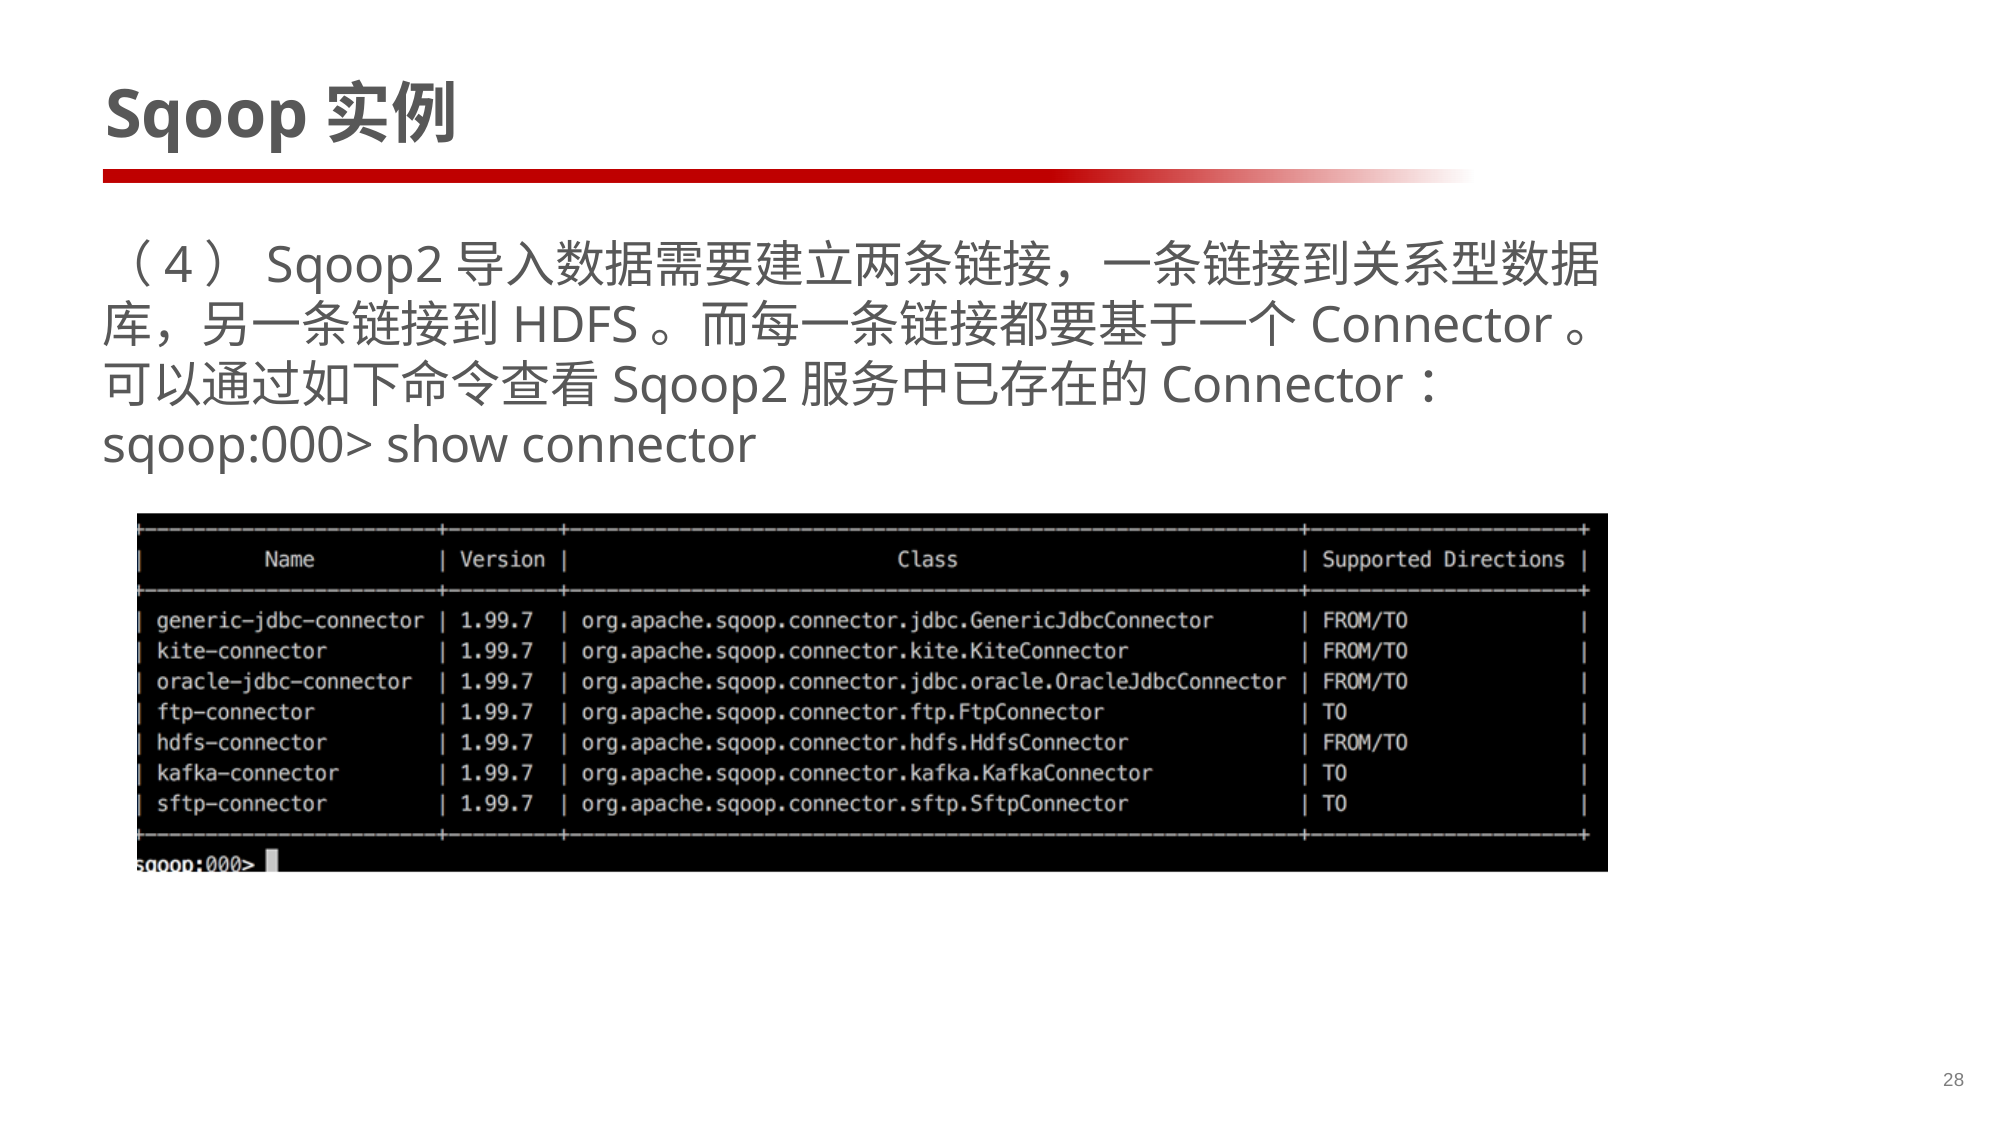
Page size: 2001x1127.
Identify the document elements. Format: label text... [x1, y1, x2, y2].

title Sqoop实例 [102, 70, 1899, 259]
slide_number 28 [1938, 1067, 1969, 1127]
text_box [102, 169, 1474, 183]
picture [137, 512, 1609, 878]
text_box （4）Sqoop2导入数据需要建立两条链接，一条链接到关系型数据库，另一条链接到HDFS。而每一条链接都要基于一个Connector。可以通过如下命令查看Sqoop2服务中已存在的Connector： sqoop:000> show connector [87, 225, 1650, 481]
